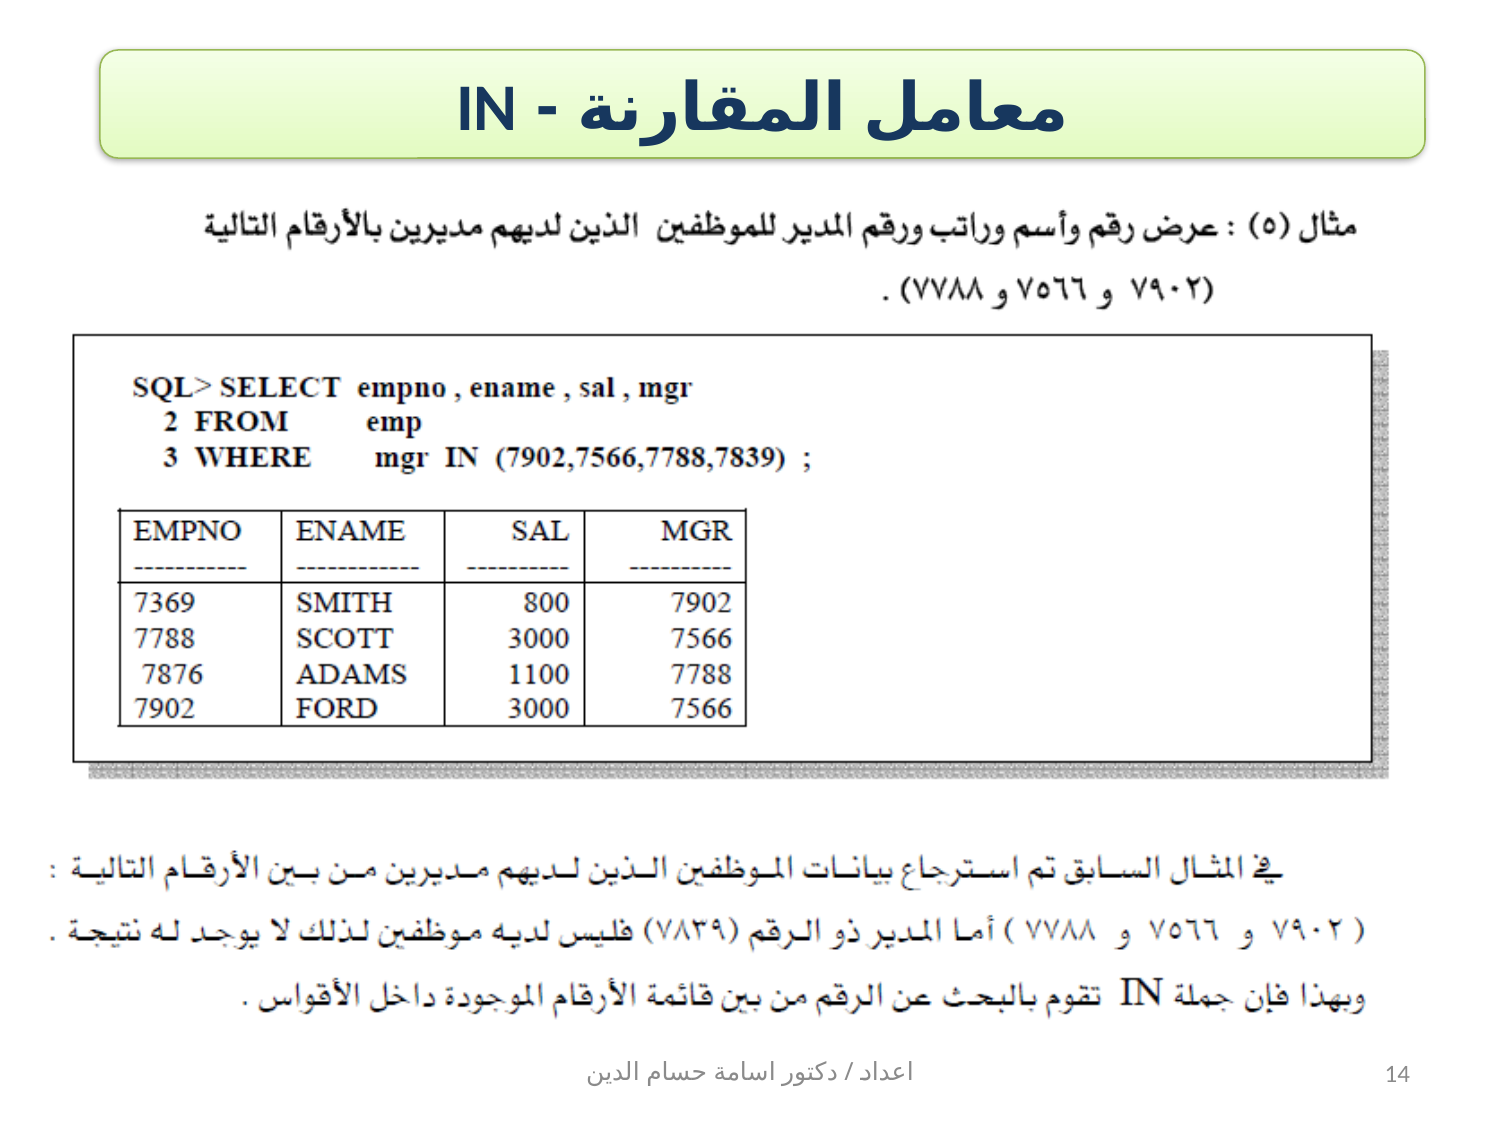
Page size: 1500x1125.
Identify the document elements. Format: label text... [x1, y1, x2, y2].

text_box معامل المقارنة - IN [99, 49, 1426, 159]
slide_number 14 [1074, 1050, 1425, 1103]
picture [46, 191, 1426, 1043]
footer اعداد / دكتور اسامة حسام الدين [512, 1051, 988, 1103]
